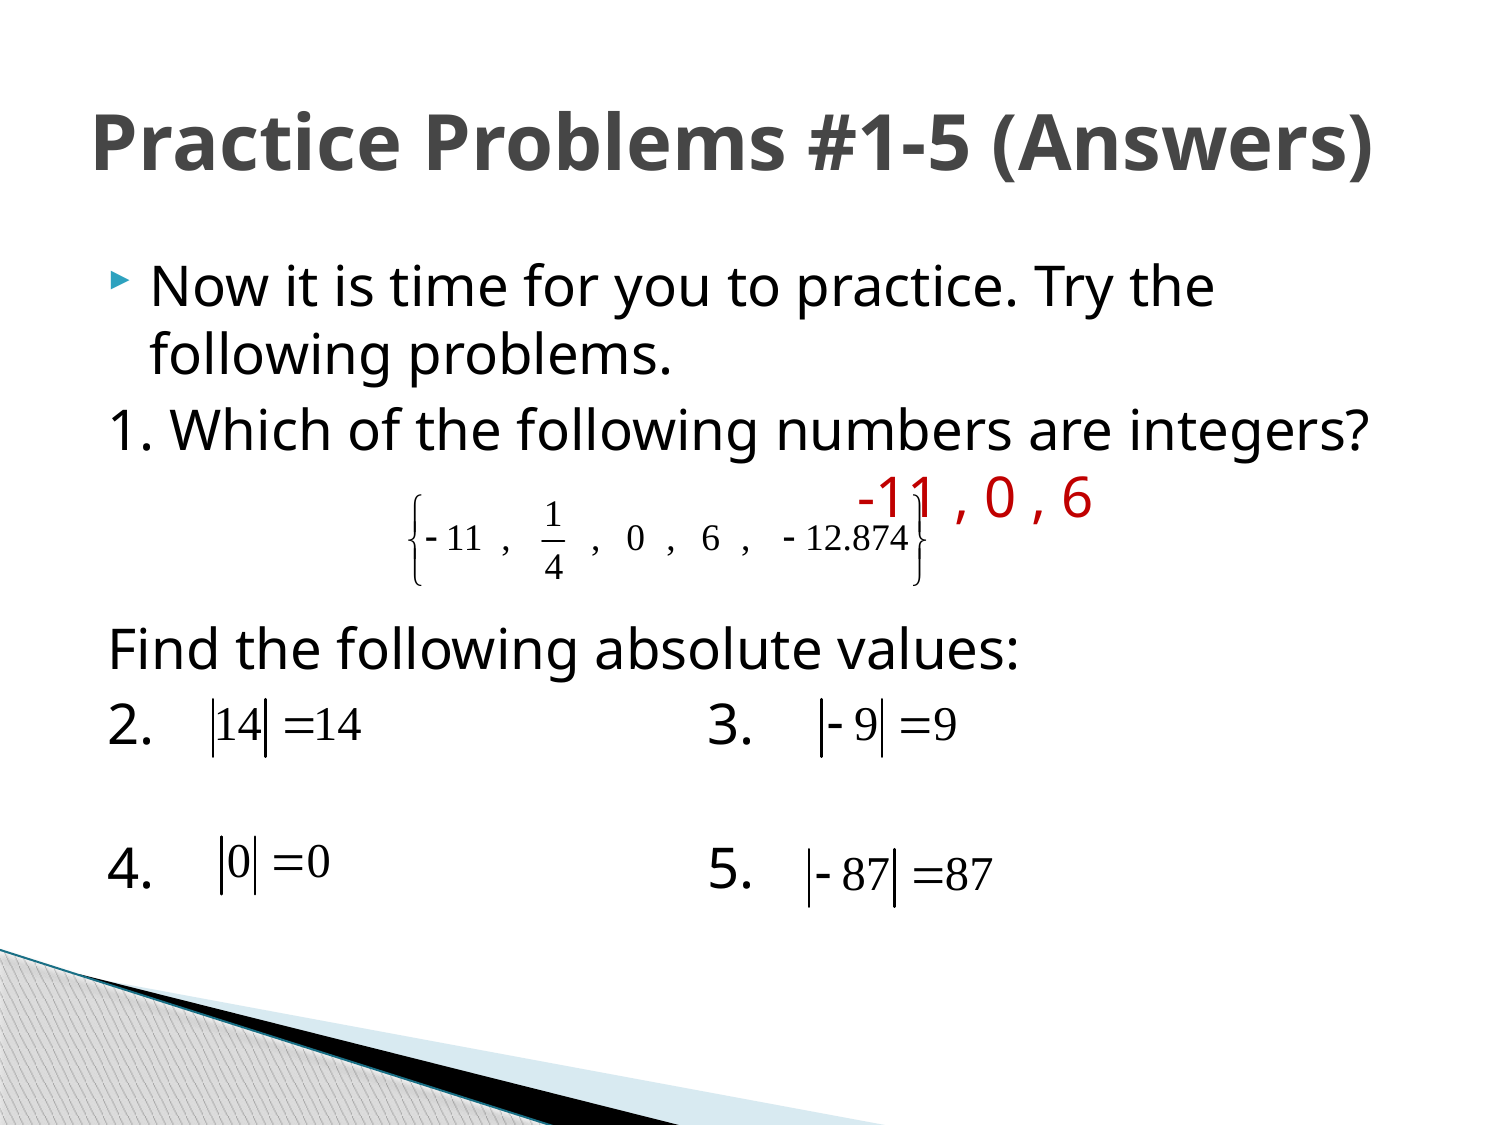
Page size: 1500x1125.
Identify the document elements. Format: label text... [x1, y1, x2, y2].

title Practice Problems #1-5 (Answers) [75, 45, 1425, 233]
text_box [799, 837, 1003, 919]
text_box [812, 687, 967, 769]
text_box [212, 824, 338, 907]
list Now it is time for you to practice. Try the following problems. 1. Which of the following numbers are integers? -11 , 0 , 6 Find the following absolute values: 2. 3. 4. 5. [75, 243, 1425, 986]
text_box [399, 487, 936, 595]
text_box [203, 687, 370, 769]
